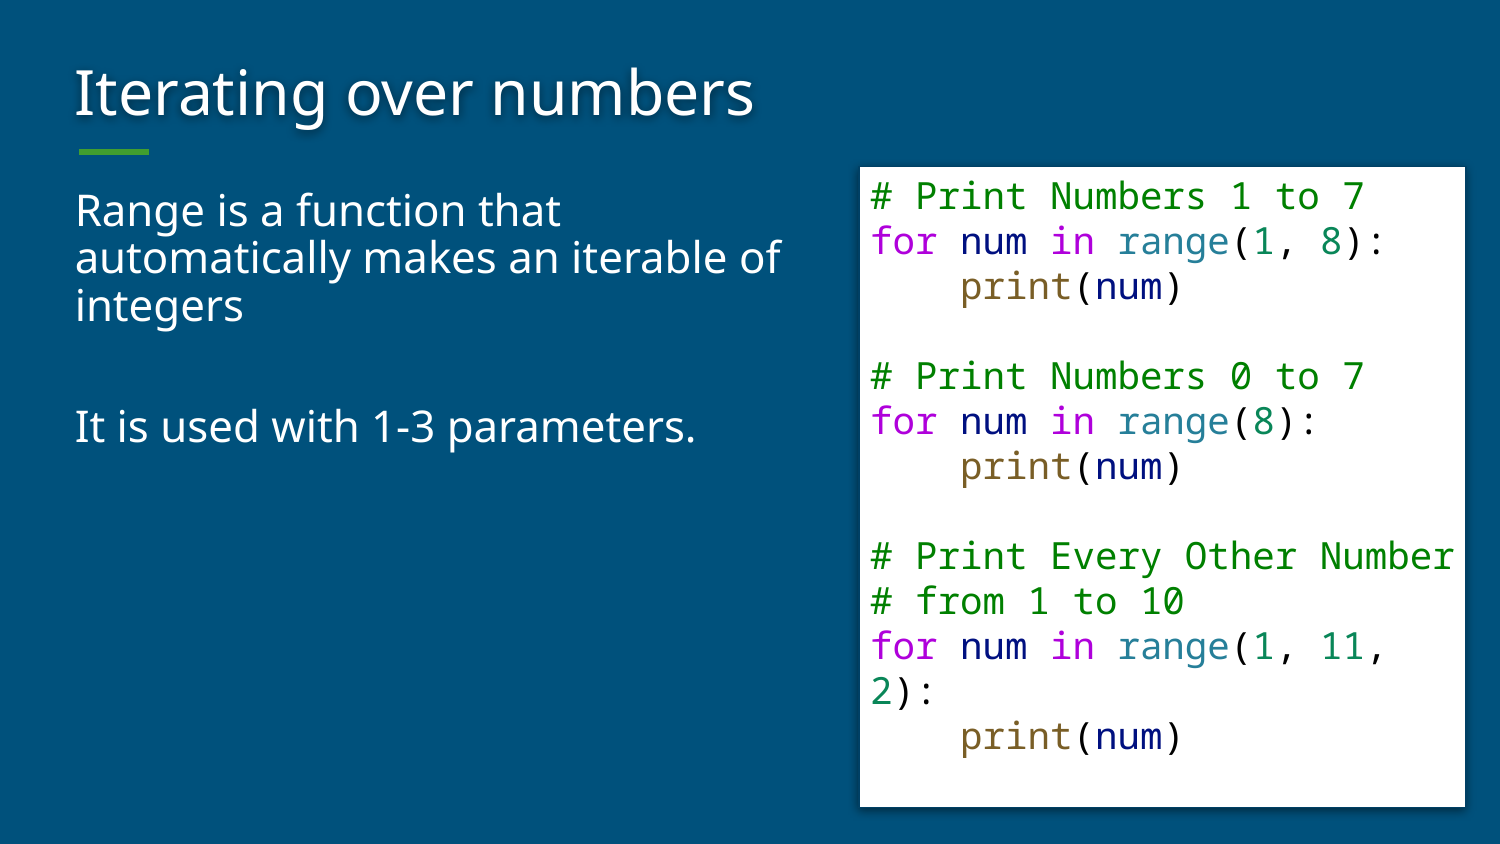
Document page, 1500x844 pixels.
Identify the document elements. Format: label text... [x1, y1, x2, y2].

list Range is a function that automatically makes an iterable of integers It is used with 1-3 parameters. [63, 183, 851, 750]
text_box # Print Numbers 1 to 7 for num in range(1, 8): print(num) # Print Numbers 0 to 7 for num in range(8): print(num) # Print Every Other Number # from 1 to 10 for num in range(1, 11, 2): print(num) [858, 166, 1467, 808]
title Iterating over numbers [63, 39, 1437, 152]
